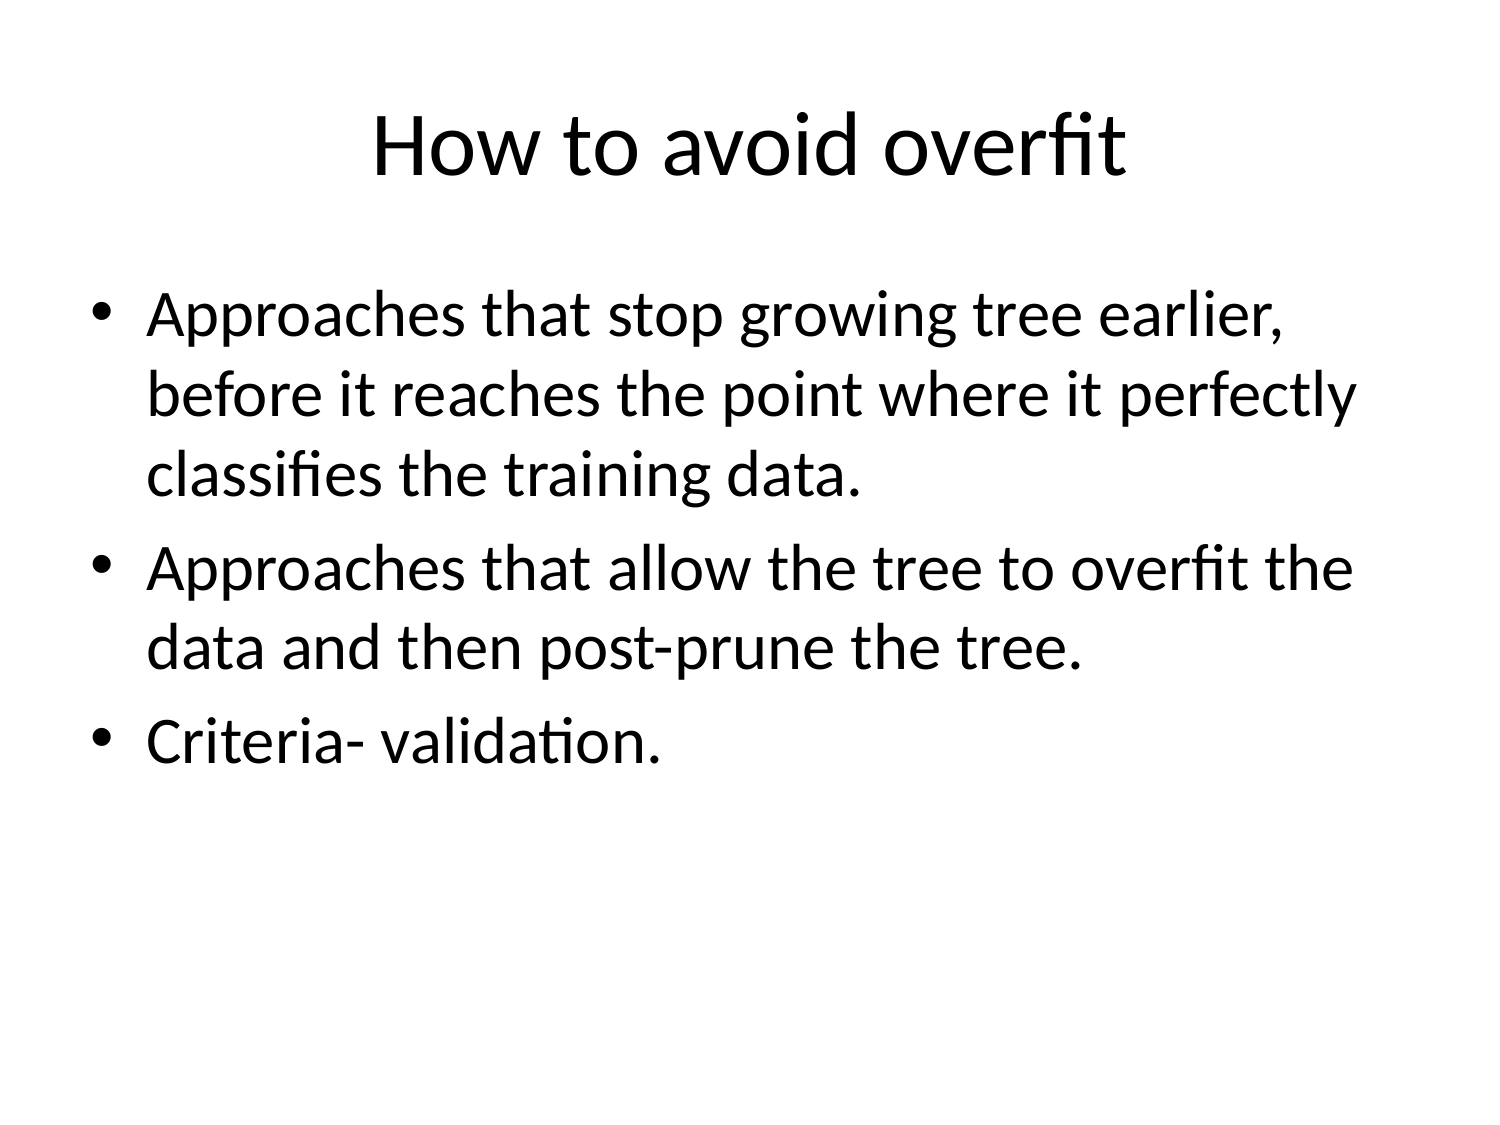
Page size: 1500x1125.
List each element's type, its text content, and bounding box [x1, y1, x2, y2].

title How to avoid overfit [75, 45, 1425, 233]
list Approaches that stop growing tree earlier, before it reaches the point where it perfectly classifies the training data. Approaches that allow the tree to overfit the data and then post-prune the tree. Criteria- validation. [75, 262, 1425, 1005]
